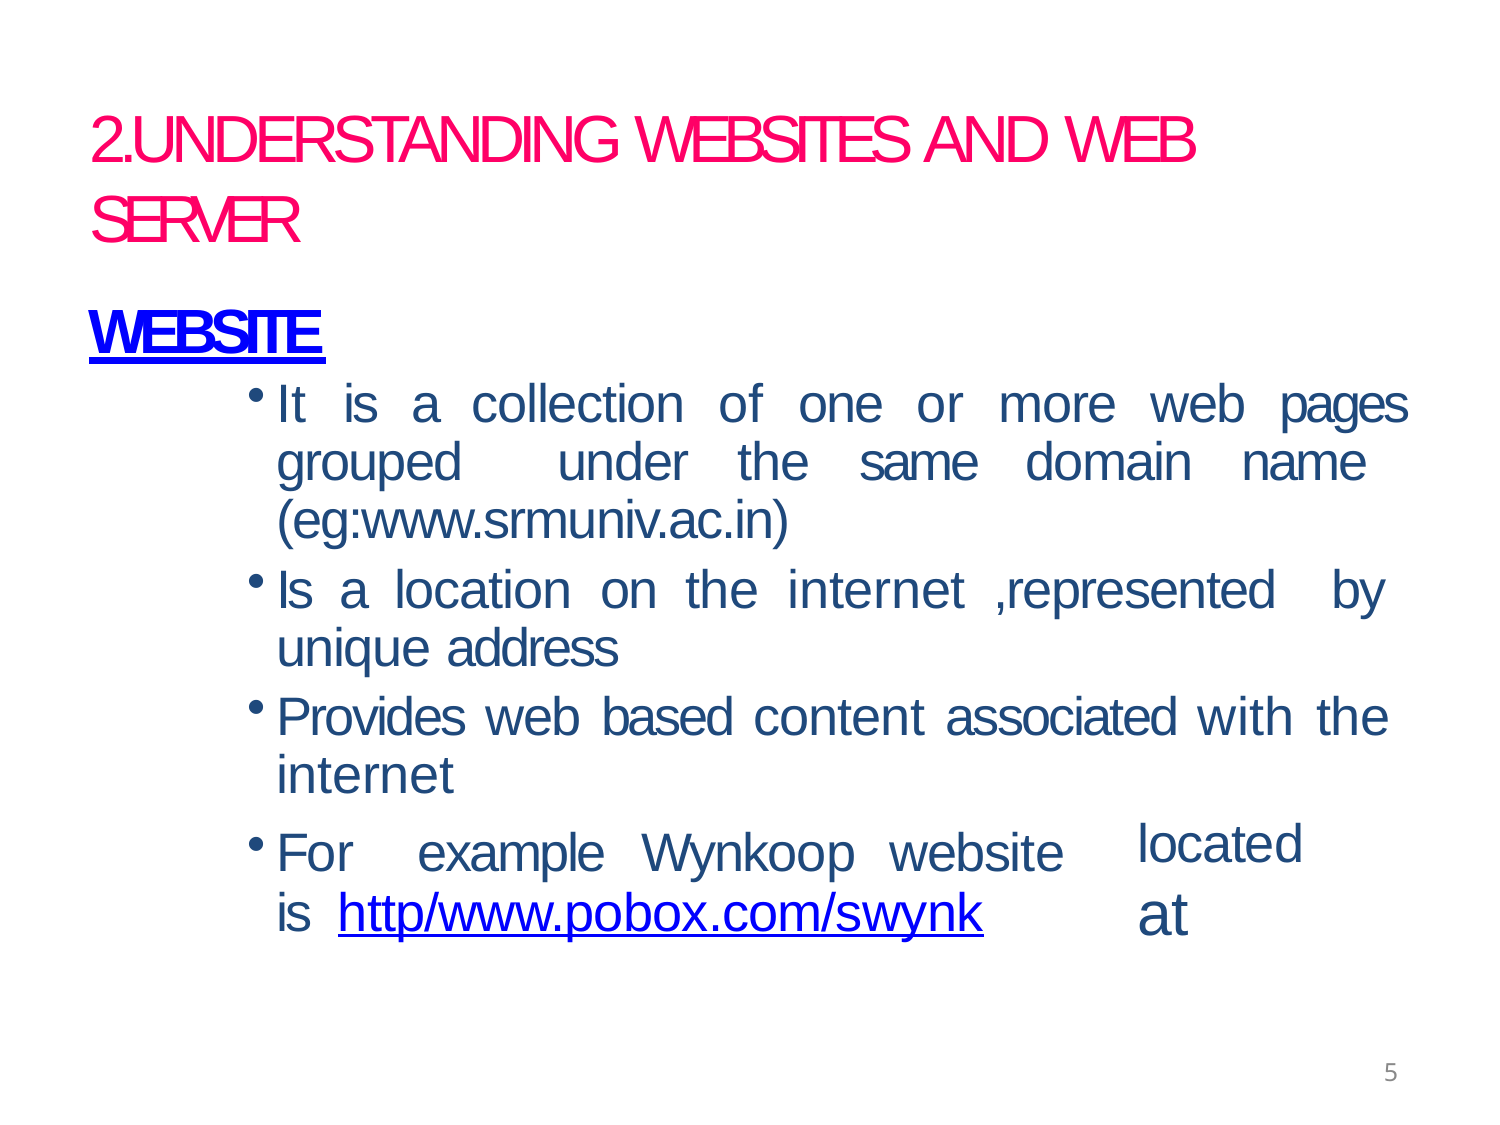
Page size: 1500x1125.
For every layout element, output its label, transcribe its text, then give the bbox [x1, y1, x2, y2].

title 2.UNDERSTANDING WEBSITES AND WEB SERVER [87, 94, 1411, 285]
text_box WEBSITE It is a collection of one or more web pages grouped under the same domain name (eg:www.srmuniv.ac.in) Is a location on the internet ,represented by unique address Provides web based content associated with the internet [86, 285, 1413, 805]
text_box located at [1135, 806, 1399, 949]
text_box 5 [1379, 1054, 1416, 1091]
text_box For example Wynkoop website is http/www.pobox.com/swynk [245, 814, 1103, 942]
